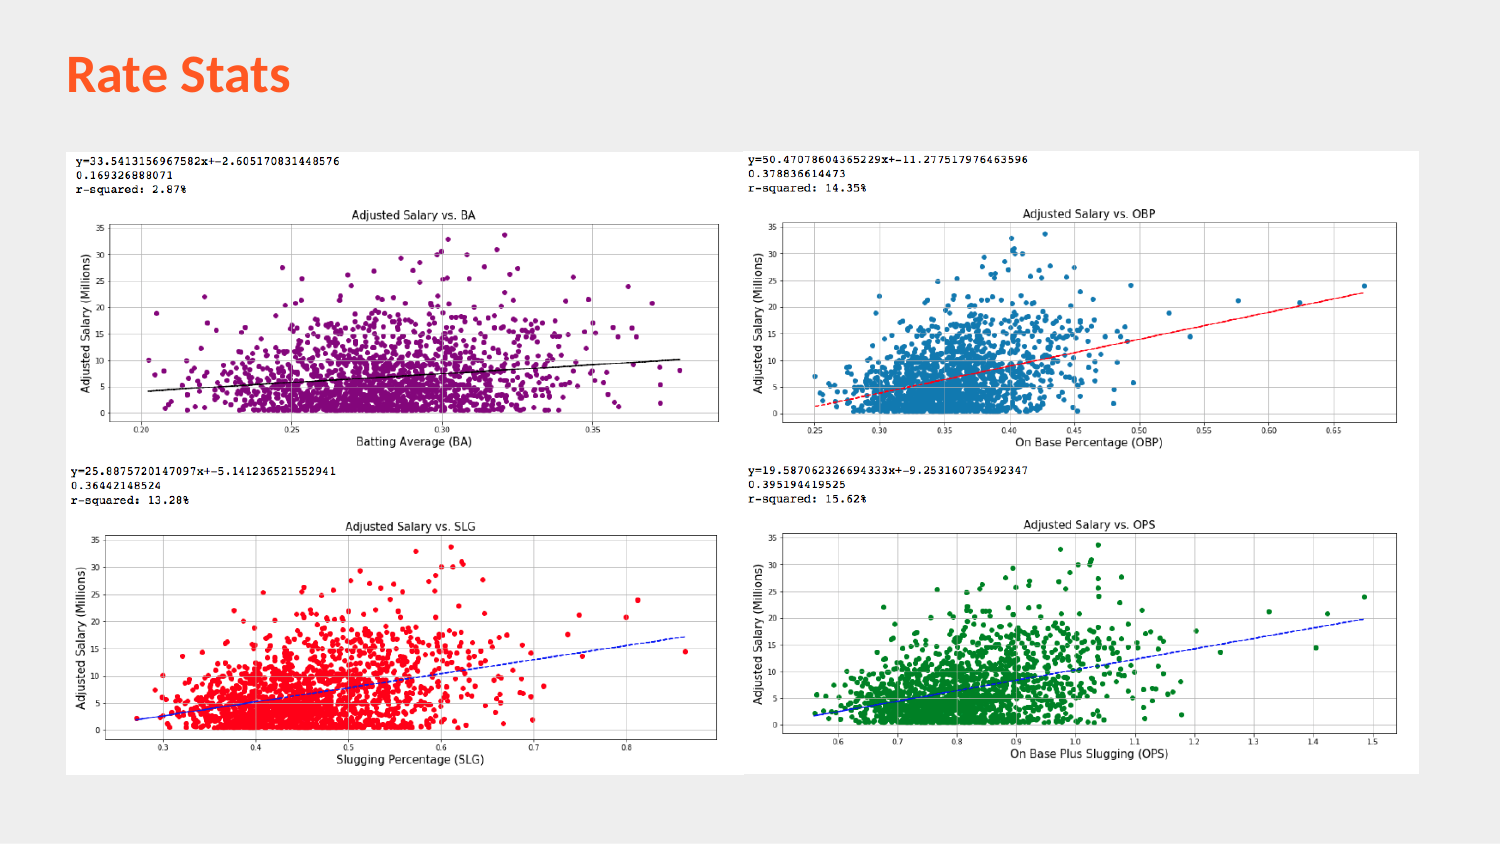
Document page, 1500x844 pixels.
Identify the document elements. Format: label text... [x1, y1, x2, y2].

picture [66, 151, 1419, 775]
title Rate Stats [50, 22, 1450, 118]
